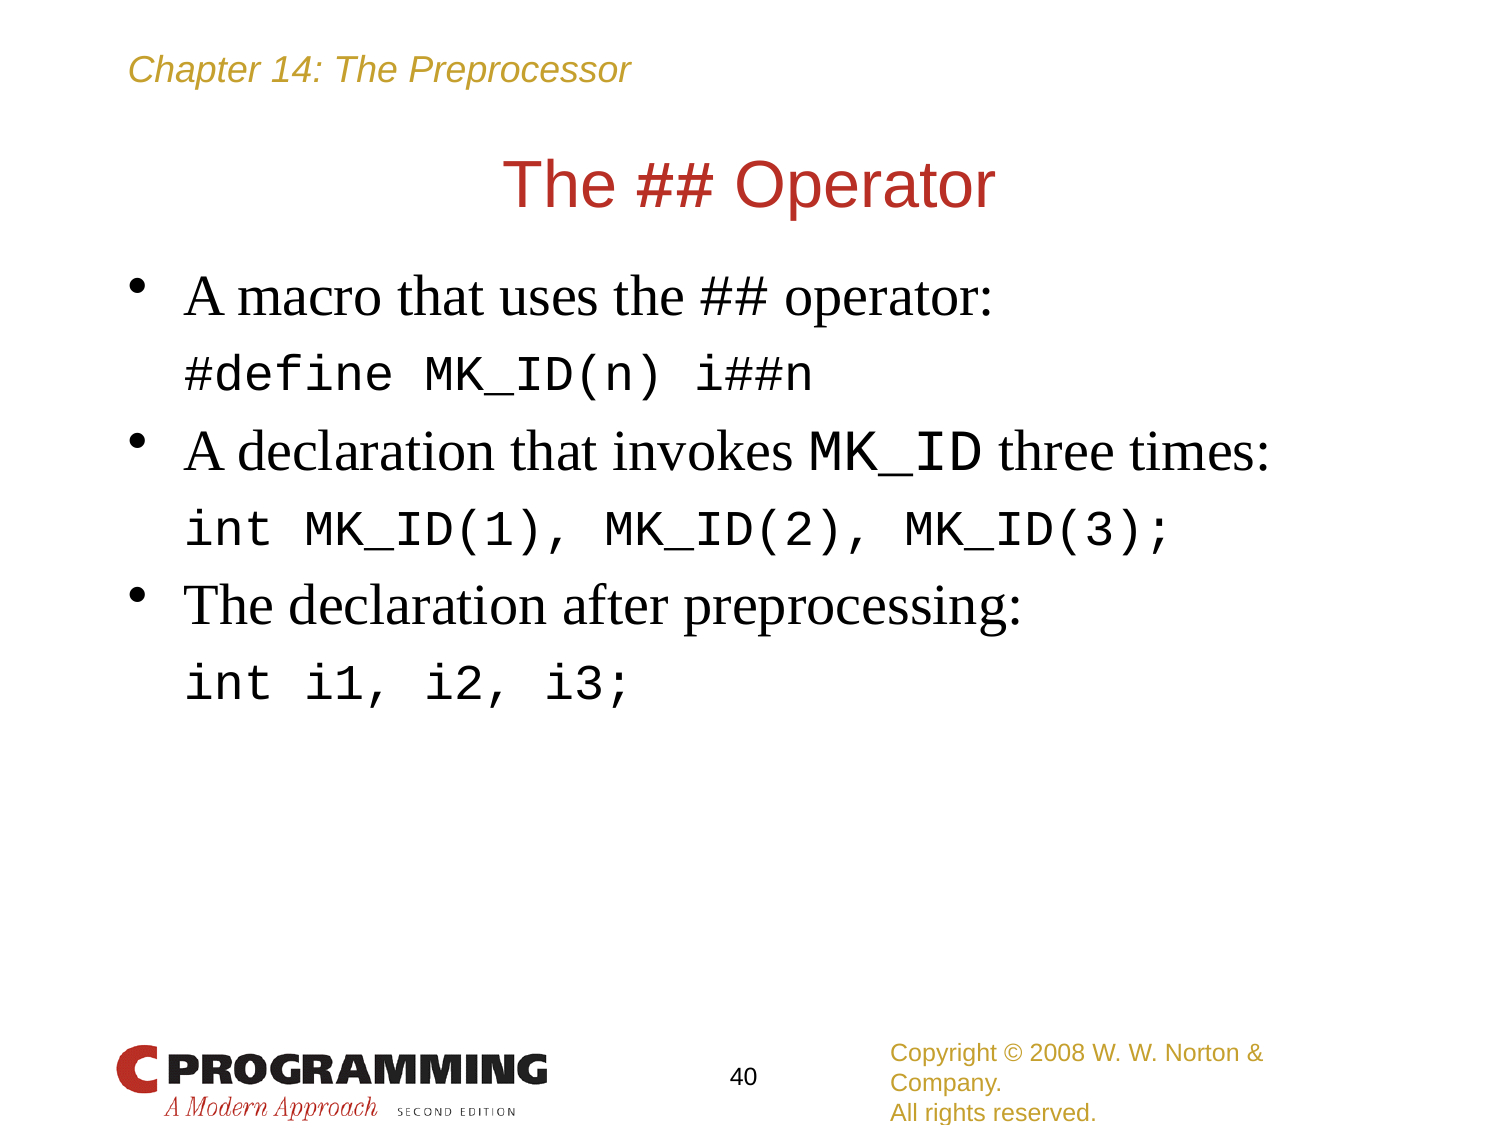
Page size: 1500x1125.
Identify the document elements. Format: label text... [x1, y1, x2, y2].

slide_number 40 [687, 1049, 801, 1101]
list A macro that uses the ## operator: #define MK_ID(n) i##n A declaration that invokes MK_ID three times: int MK_ID(1), MK_ID(2), MK_ID(3); The declaration after preprocessing: int i1, i2, i3; [112, 249, 1388, 1038]
picture [112, 1041, 550, 1123]
footer Copyright © 2008 W. W. Norton & Company. All rights reserved. [874, 1043, 1388, 1119]
title The ## Operator [112, 125, 1388, 238]
